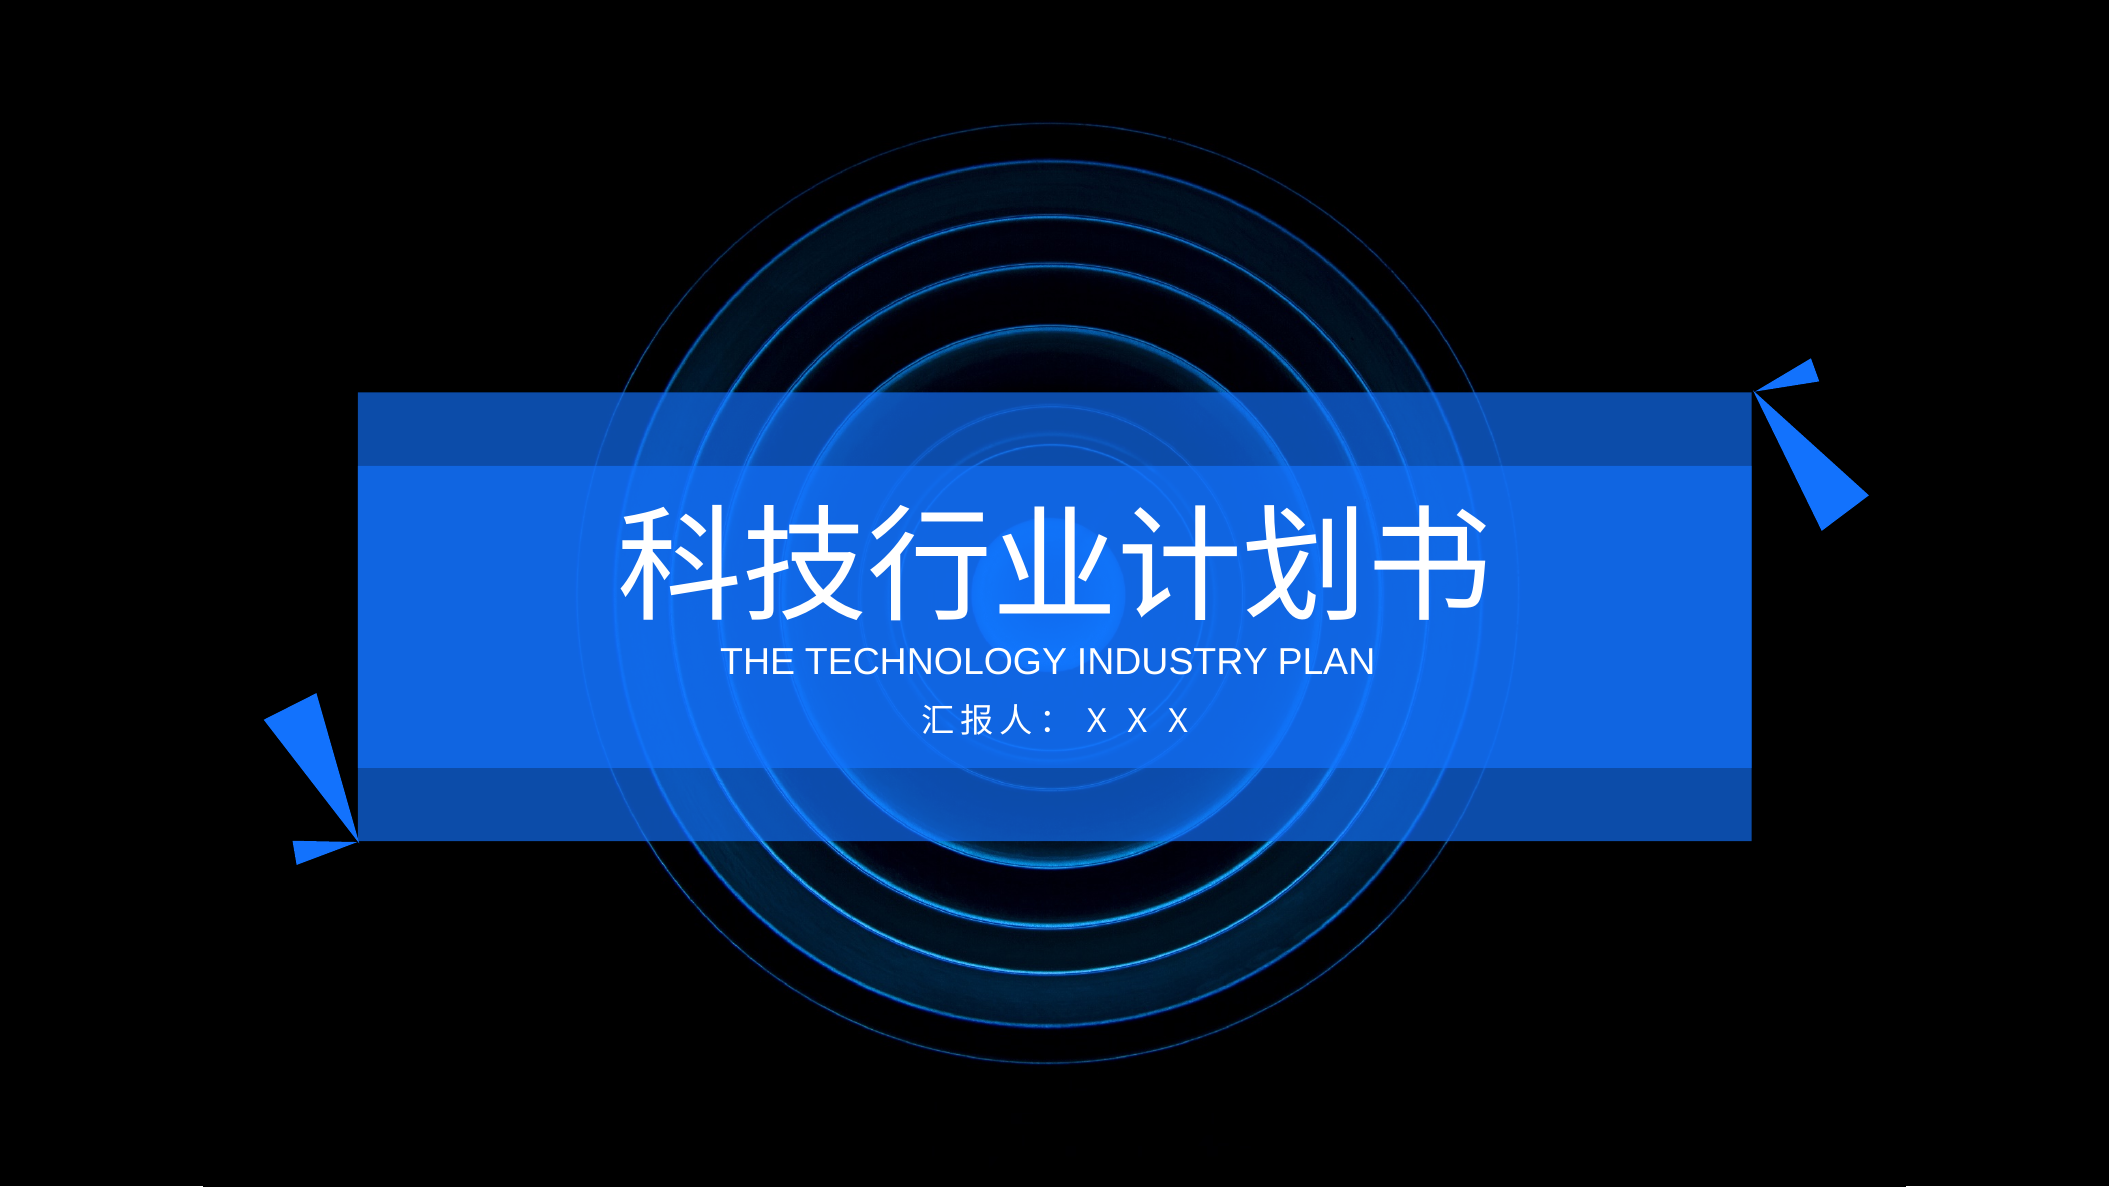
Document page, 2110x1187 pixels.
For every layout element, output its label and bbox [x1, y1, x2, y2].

picture [203, 0, 1906, 1187]
text_box [1716, 416, 1878, 480]
text_box [245, 747, 407, 811]
text_box [493, 475, 1616, 748]
